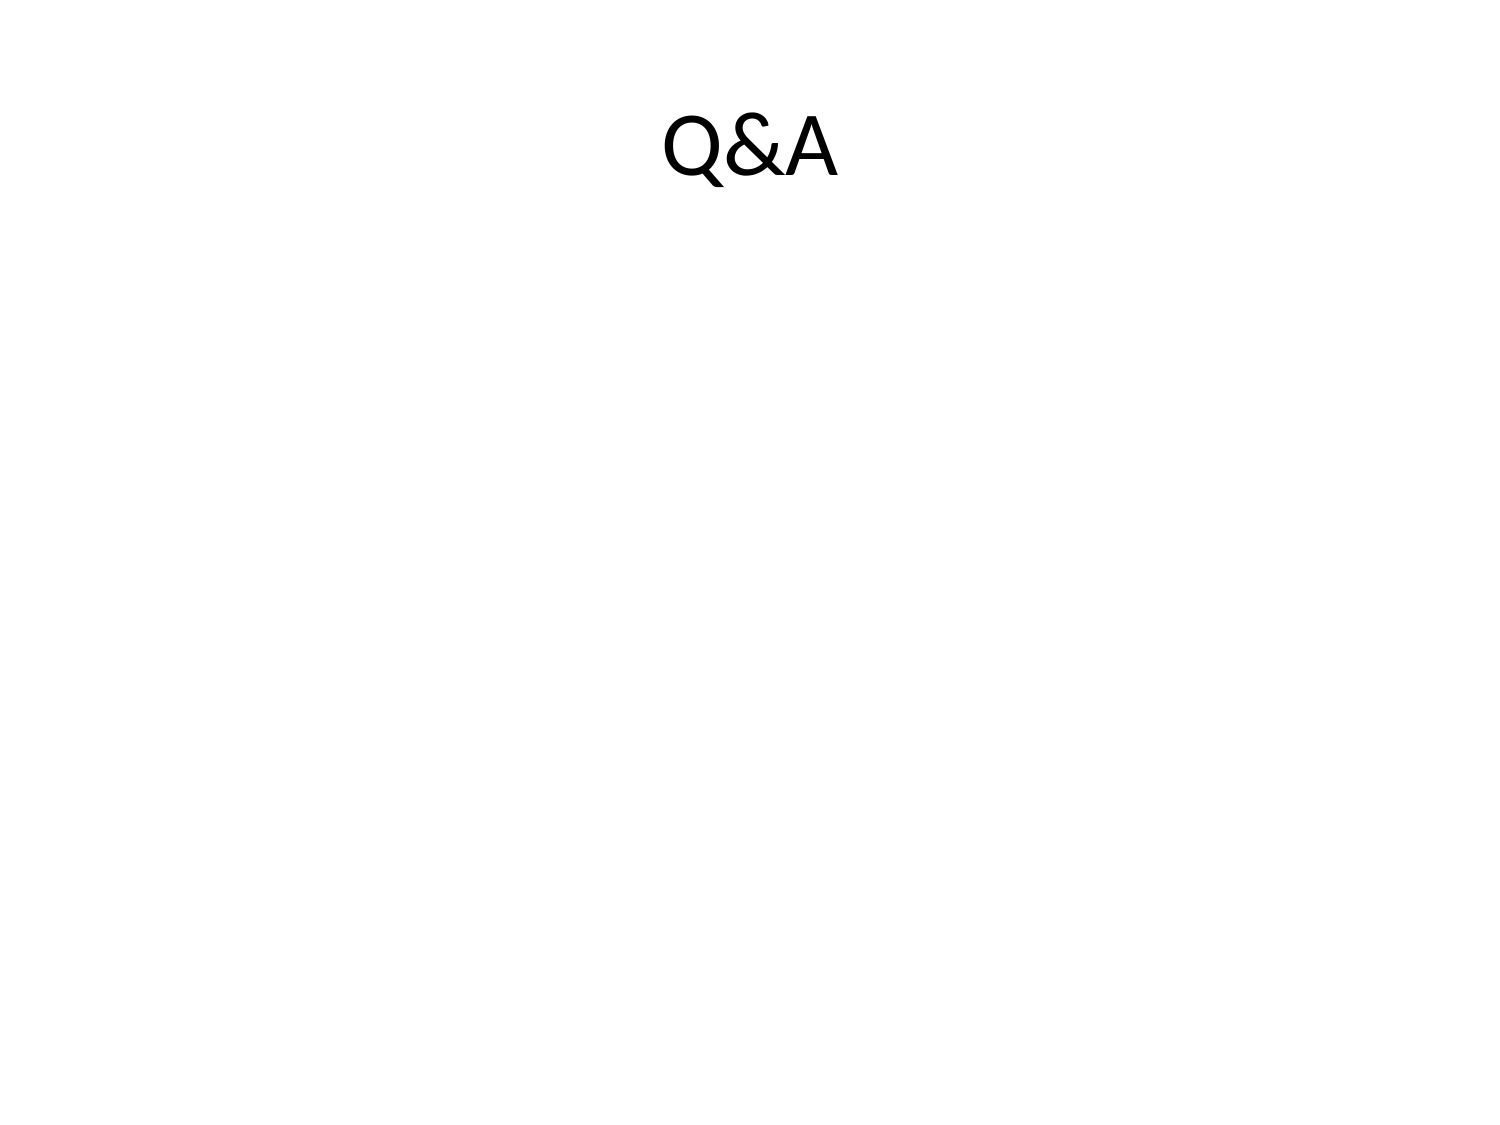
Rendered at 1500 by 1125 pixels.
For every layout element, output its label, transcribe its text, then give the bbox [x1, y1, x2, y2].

title Q&A [74, 44, 1426, 234]
